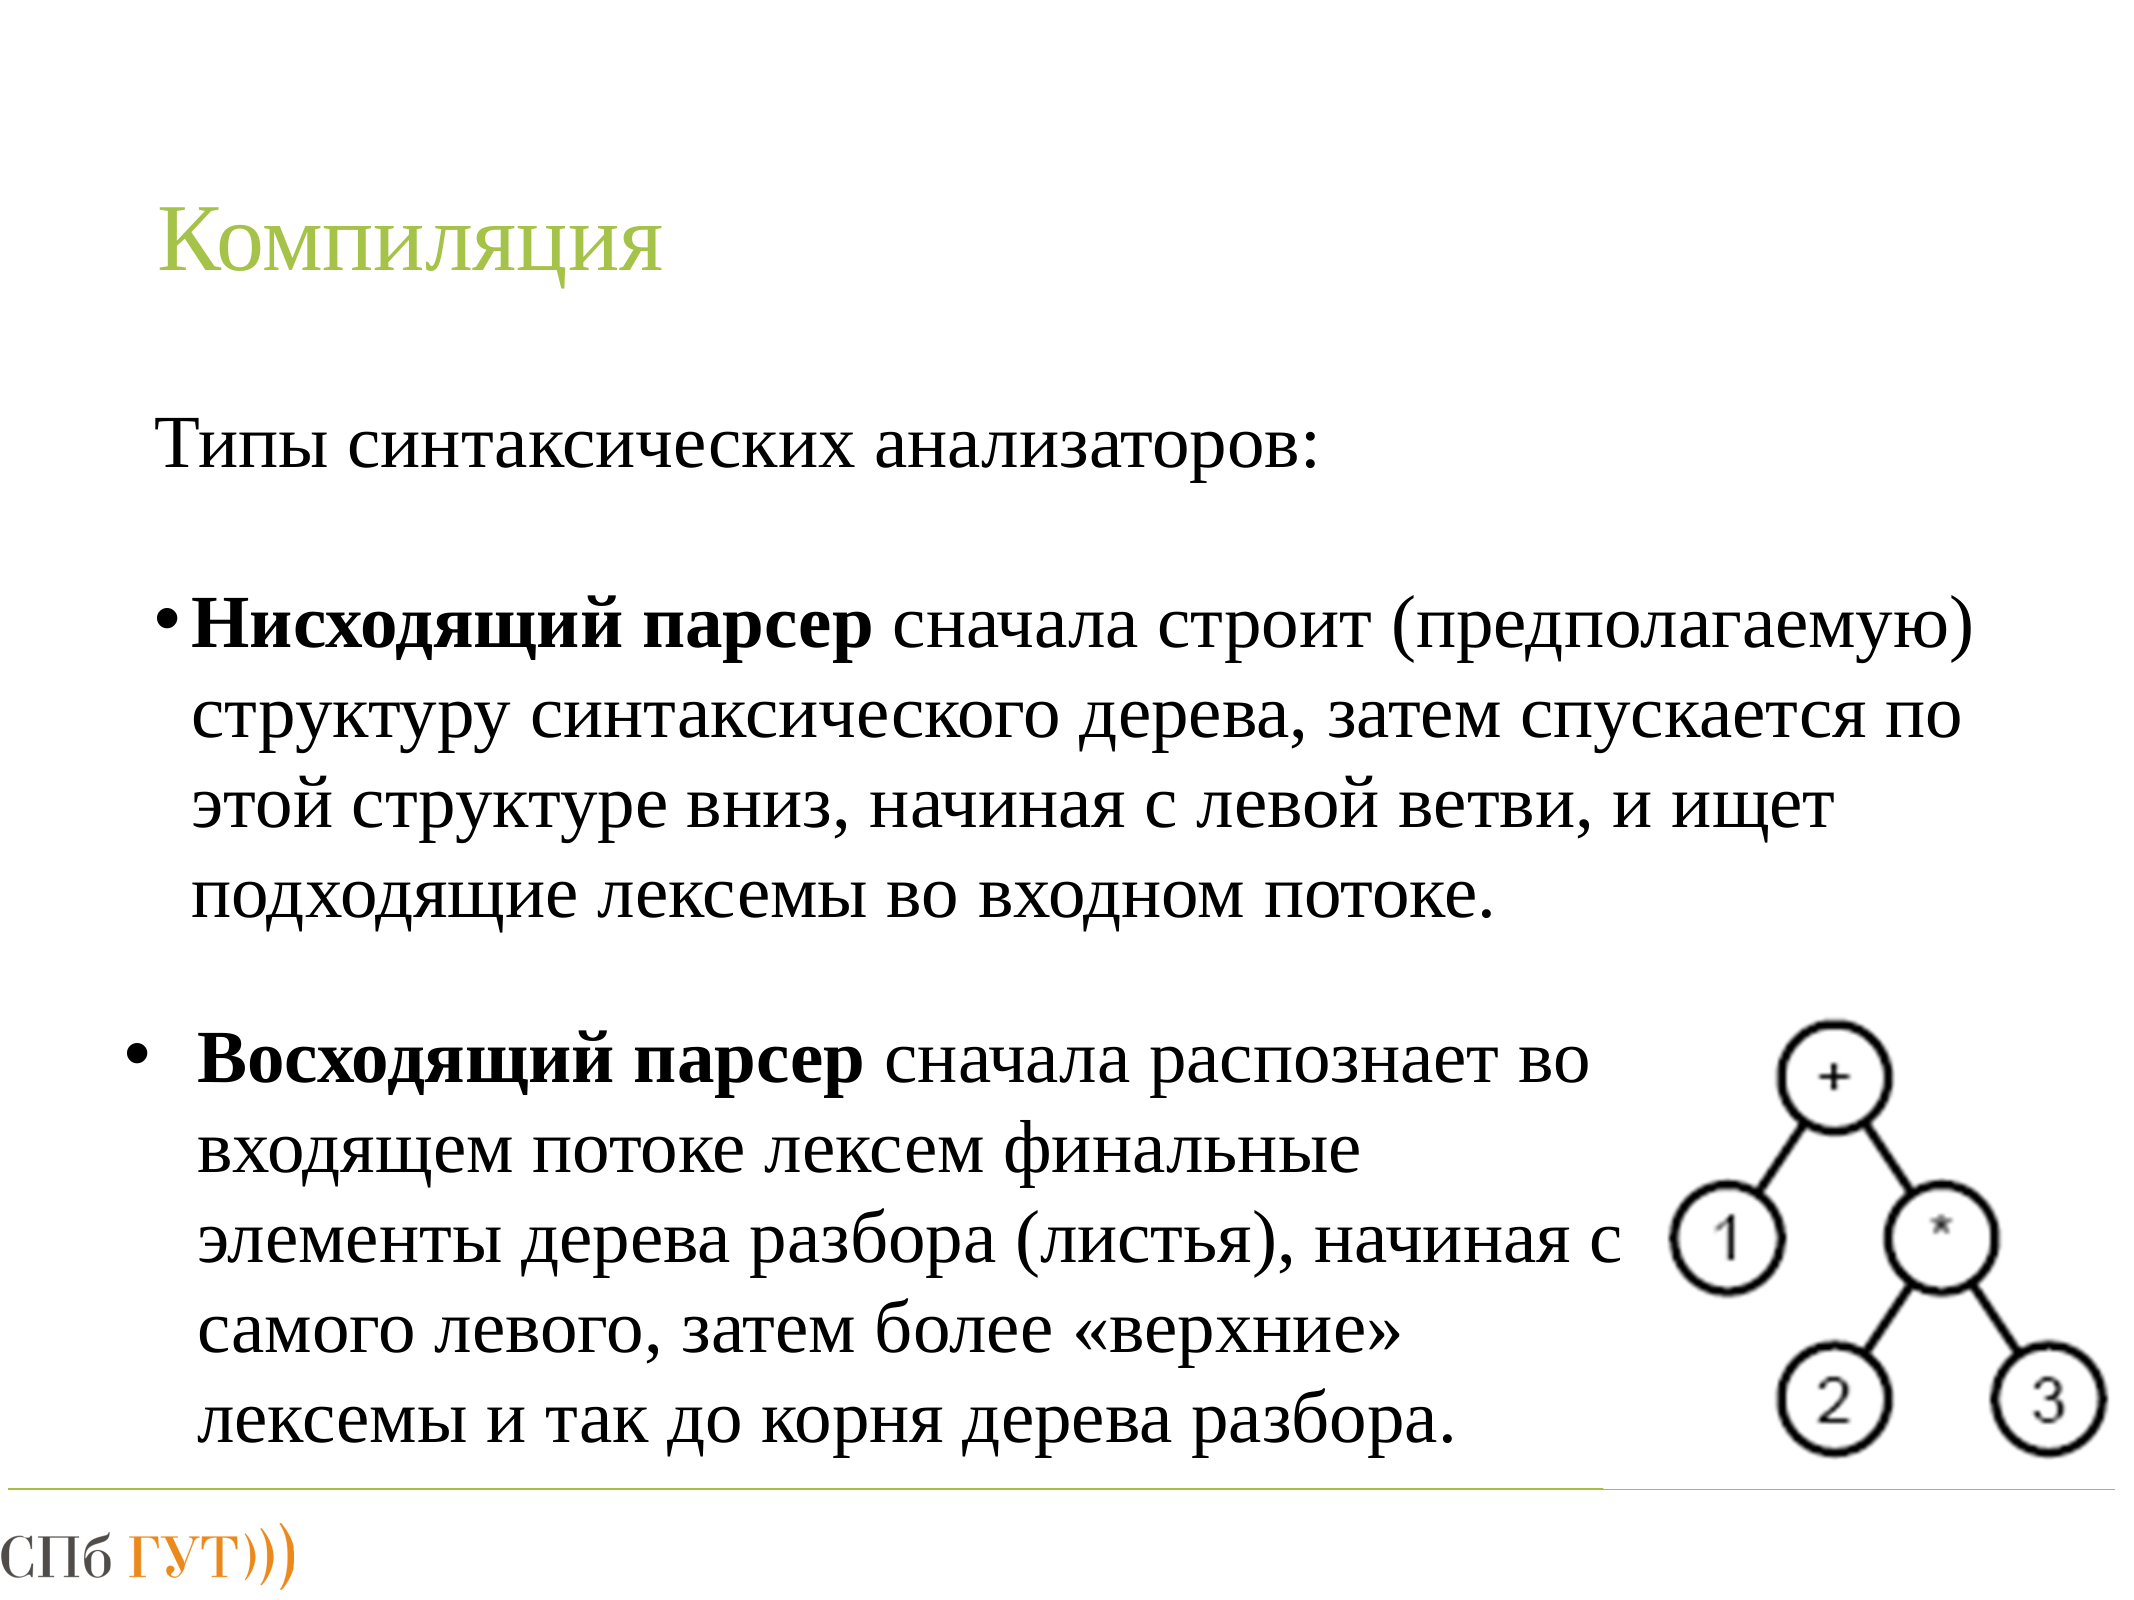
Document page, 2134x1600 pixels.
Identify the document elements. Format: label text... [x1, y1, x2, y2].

picture [1, 1522, 295, 1590]
picture [1603, 988, 2134, 1490]
text_box Восходящий парсер сначала распознает во входящем потоке лексем финальные элементы дерева разбора (листья), начиная с самого левого, затем более «верхние» лексемы и так до корня дерева разбора. [115, 999, 1670, 1556]
list Типы синтаксических анализаторов: Нисходящий парсер сначала строит (предполагаемую) структуру синтаксического дерева, затем спускается по этой структуре вниз, начиная с левой ветви, и ищет подходящие лексемы во входном потоке. [142, 381, 2013, 981]
title Компиляция [146, 84, 1988, 381]
